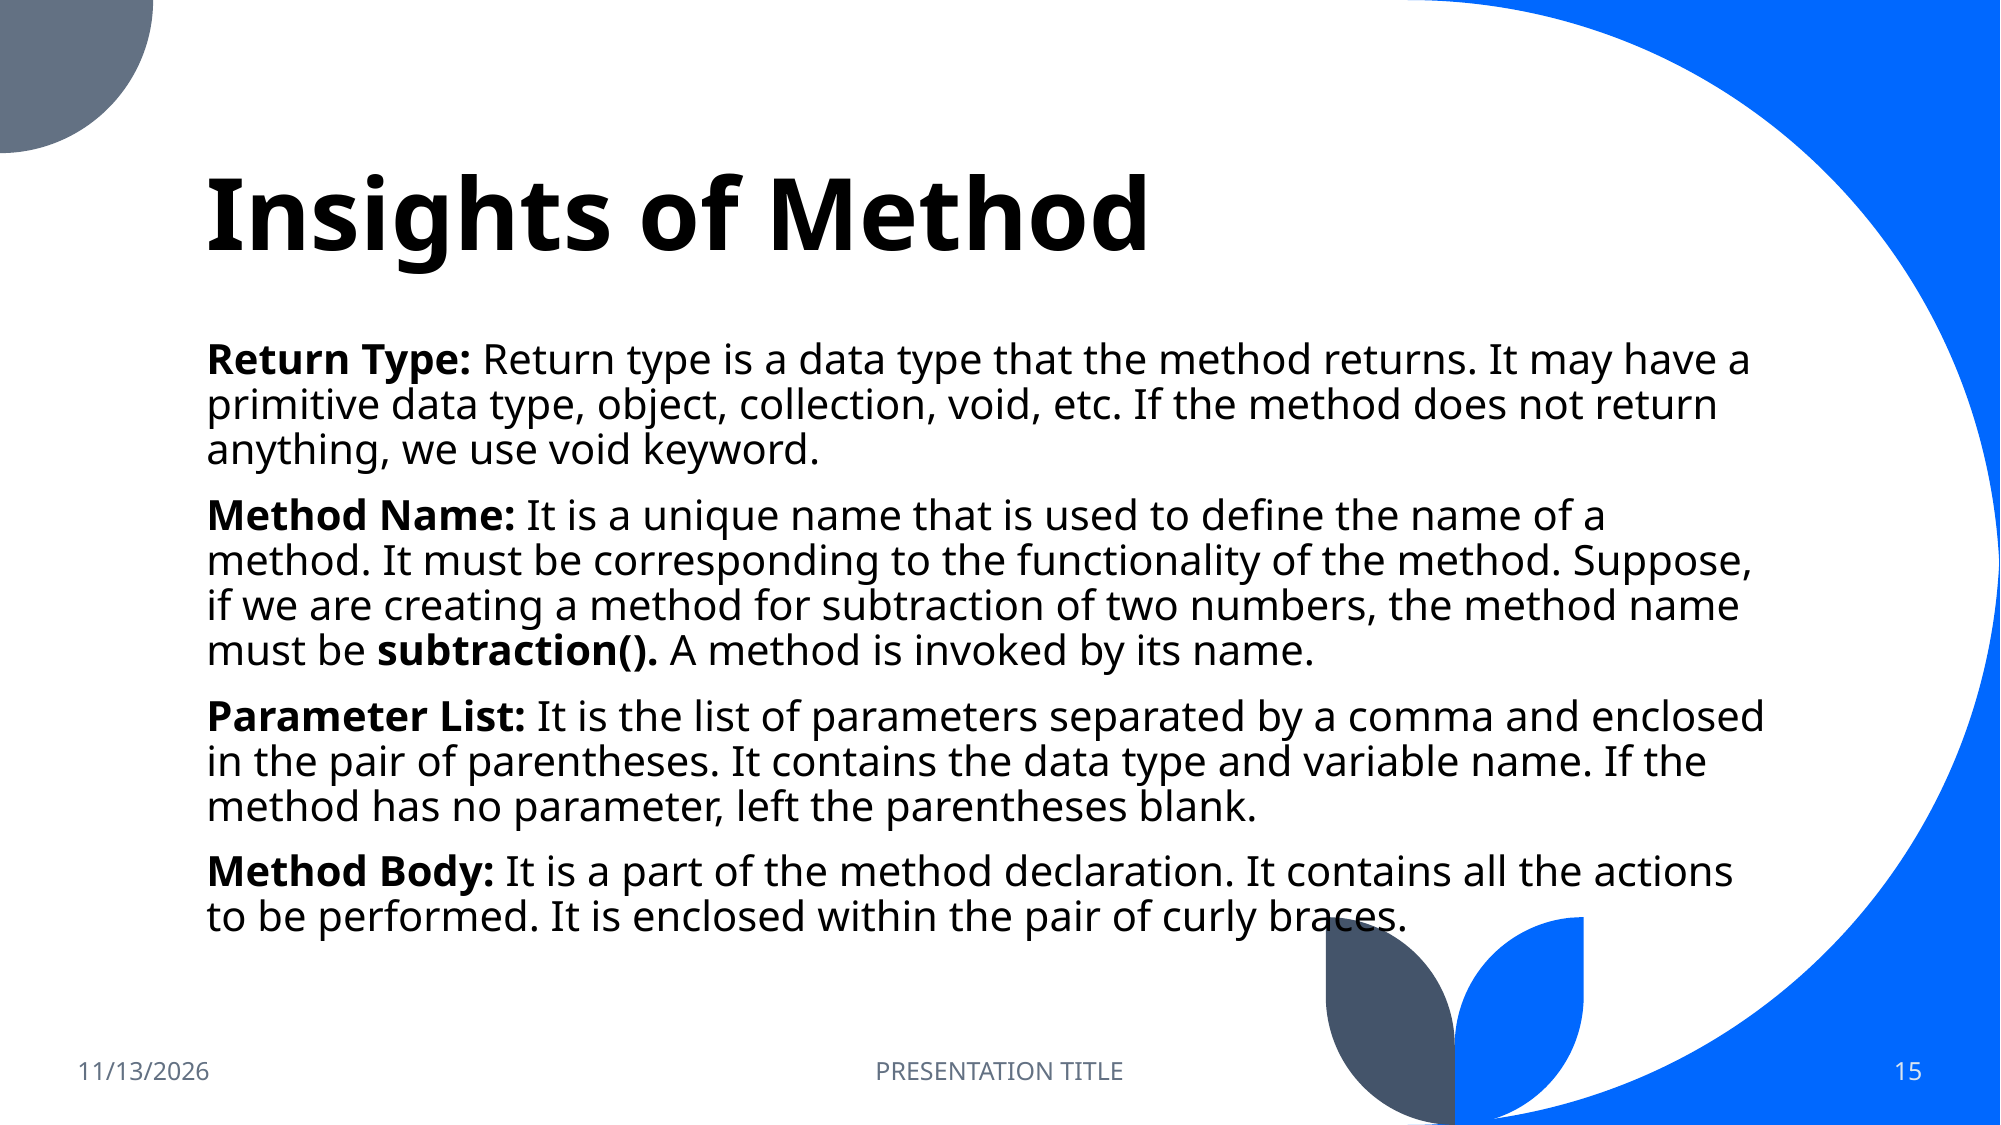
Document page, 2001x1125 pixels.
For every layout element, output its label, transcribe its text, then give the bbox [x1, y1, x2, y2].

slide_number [62, 1042, 513, 1103]
slide_number 15 [1665, 1042, 1938, 1103]
title Insights of Method [191, 62, 1796, 280]
list Return Type: Return type is a data type that the method returns. It may have a primitive data type, object, collection, void, etc. If the method does not return anything, we use void keyword. Method Name: It is a unique name that is used to define the name of a method. It must be corresponding to the functionality of the method. Suppose, if we are creating a method for subtraction of two numbers, the method name must be subtraction(). A method is invoked by its name. Parameter List: It is the list of parameters separated by a comma and enclosed in the pair of parentheses. It contains the data type and variable name. If the method has no parameter, left the parentheses blank. Method Body: It is a part of the method declaration. It contains all the actions to be performed. It is enclosed within the pair of curly braces. [191, 330, 1796, 884]
footer PRESENTATION TITLE [662, 1042, 1338, 1103]
